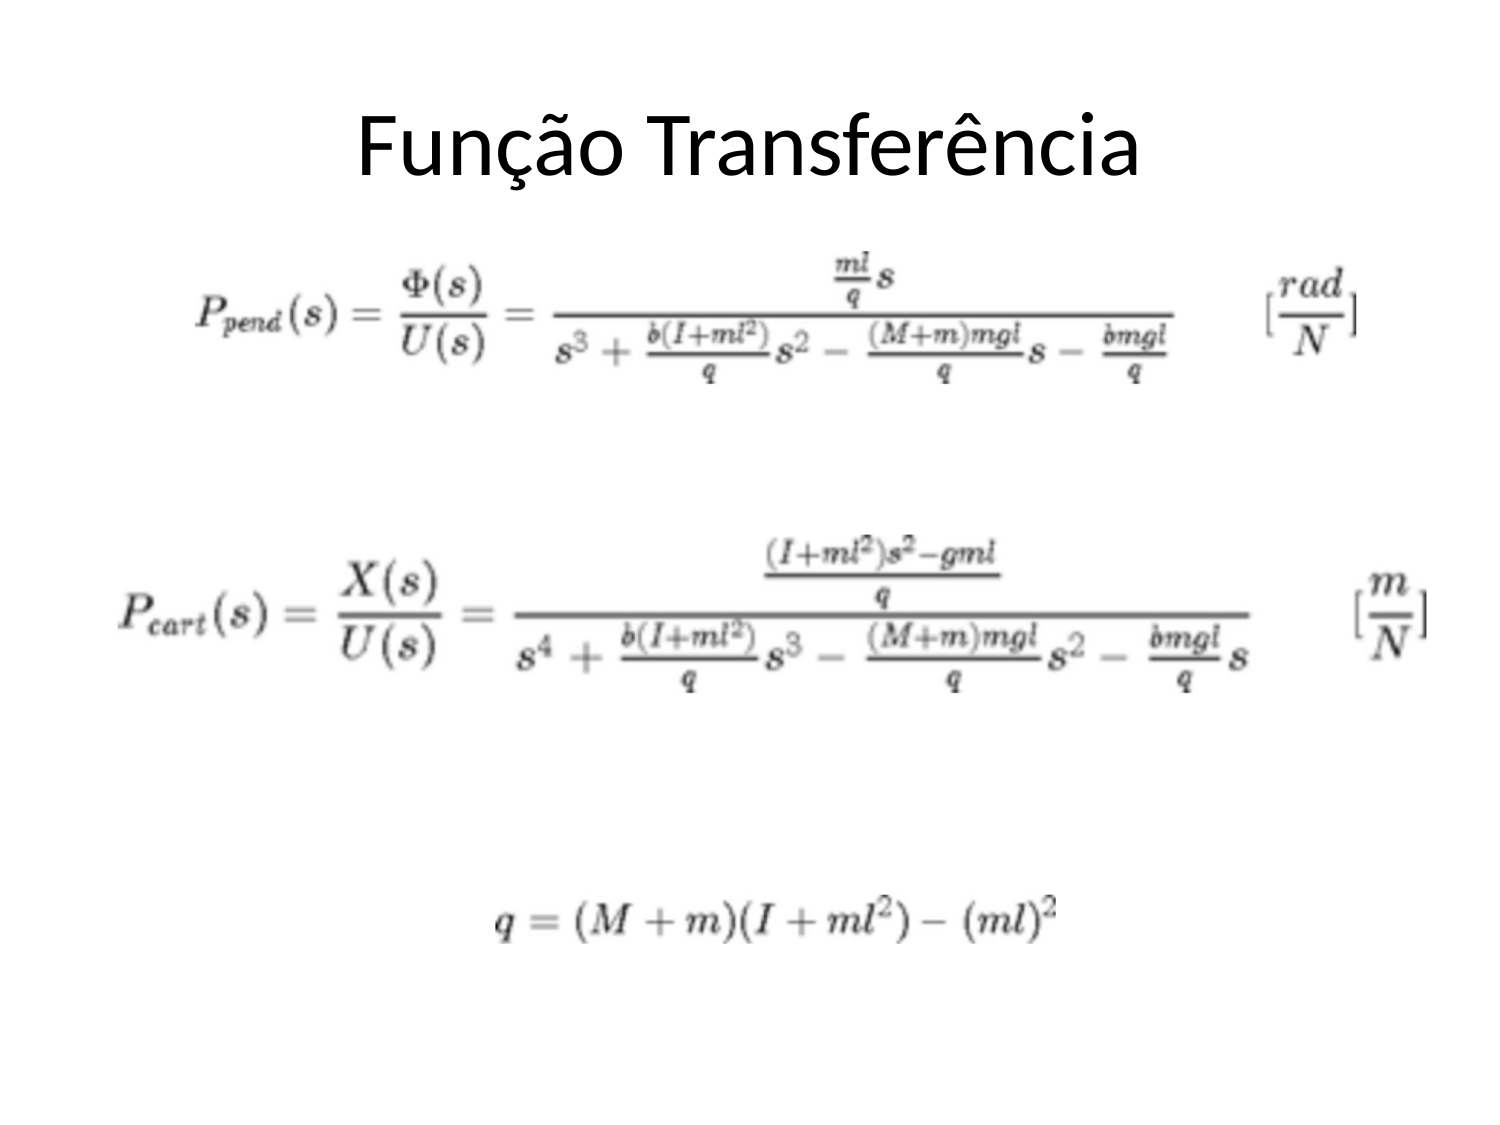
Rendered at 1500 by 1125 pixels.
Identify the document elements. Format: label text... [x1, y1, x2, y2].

picture [98, 503, 1442, 717]
picture [172, 243, 1369, 407]
picture [172, 878, 1369, 965]
title Função Transferência [75, 45, 1425, 233]
